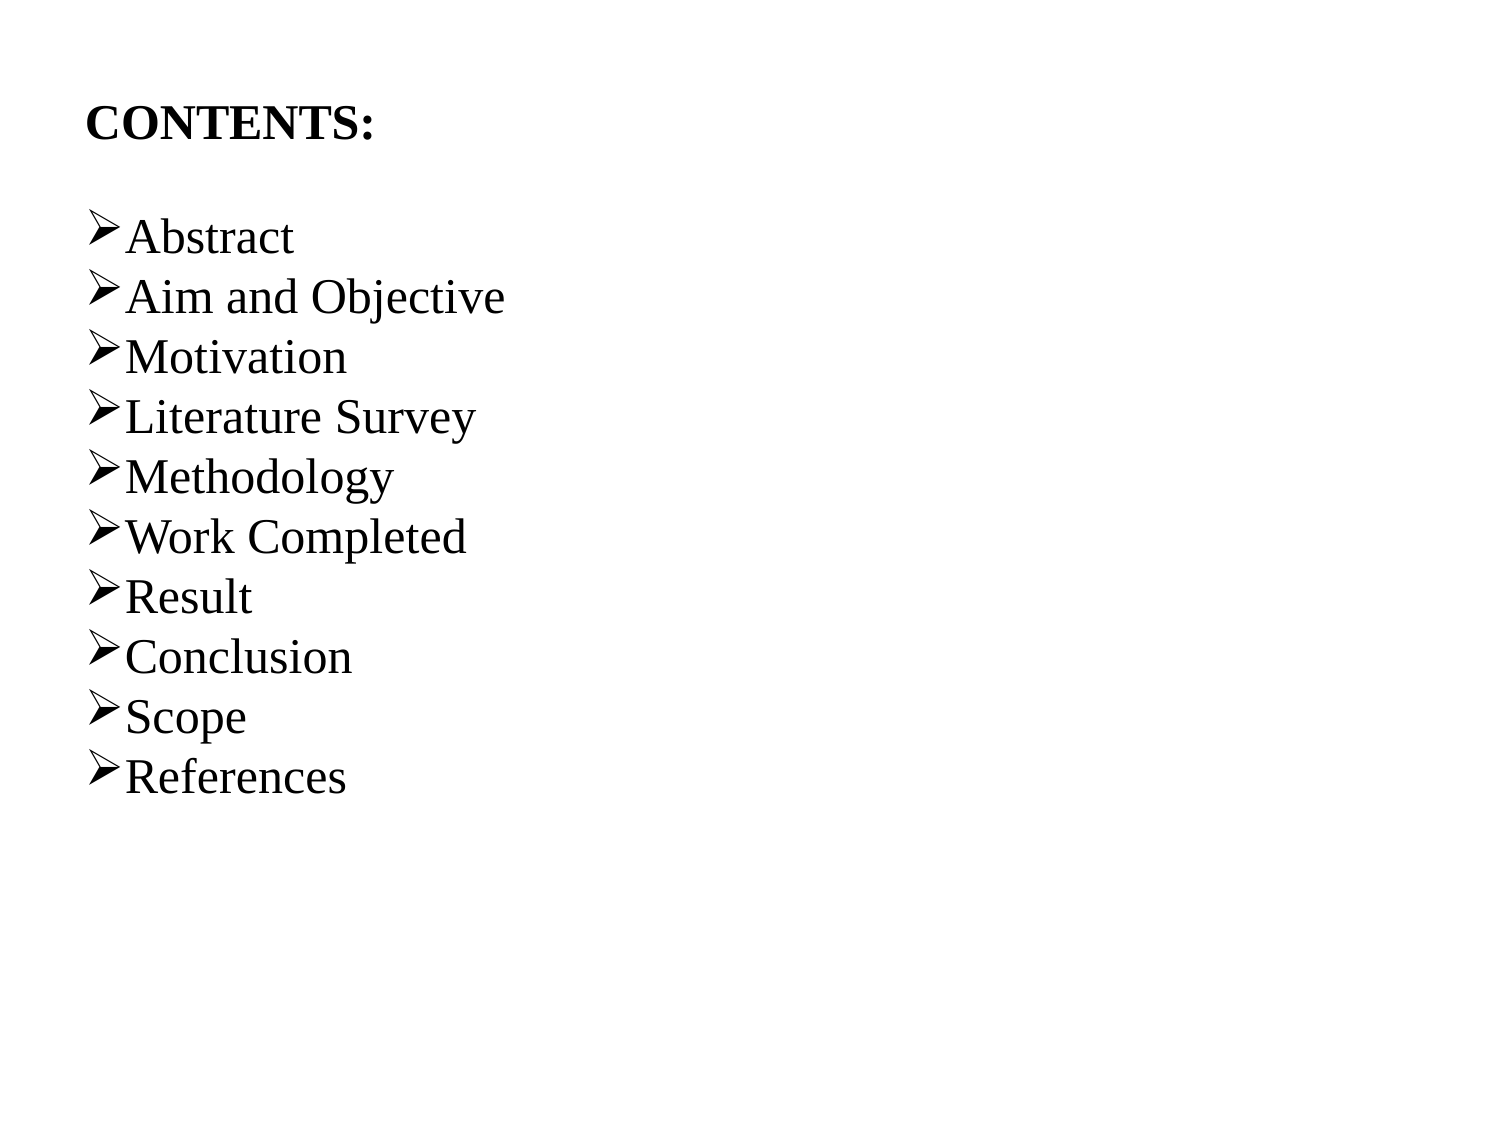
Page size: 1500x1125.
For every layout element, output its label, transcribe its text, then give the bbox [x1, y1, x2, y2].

text_box CONTENTS: [70, 81, 504, 157]
text_box Abstract Aim and Objective Motivation Literature Survey Methodology Work Completed Result Conclusion Scope References [70, 196, 1055, 811]
